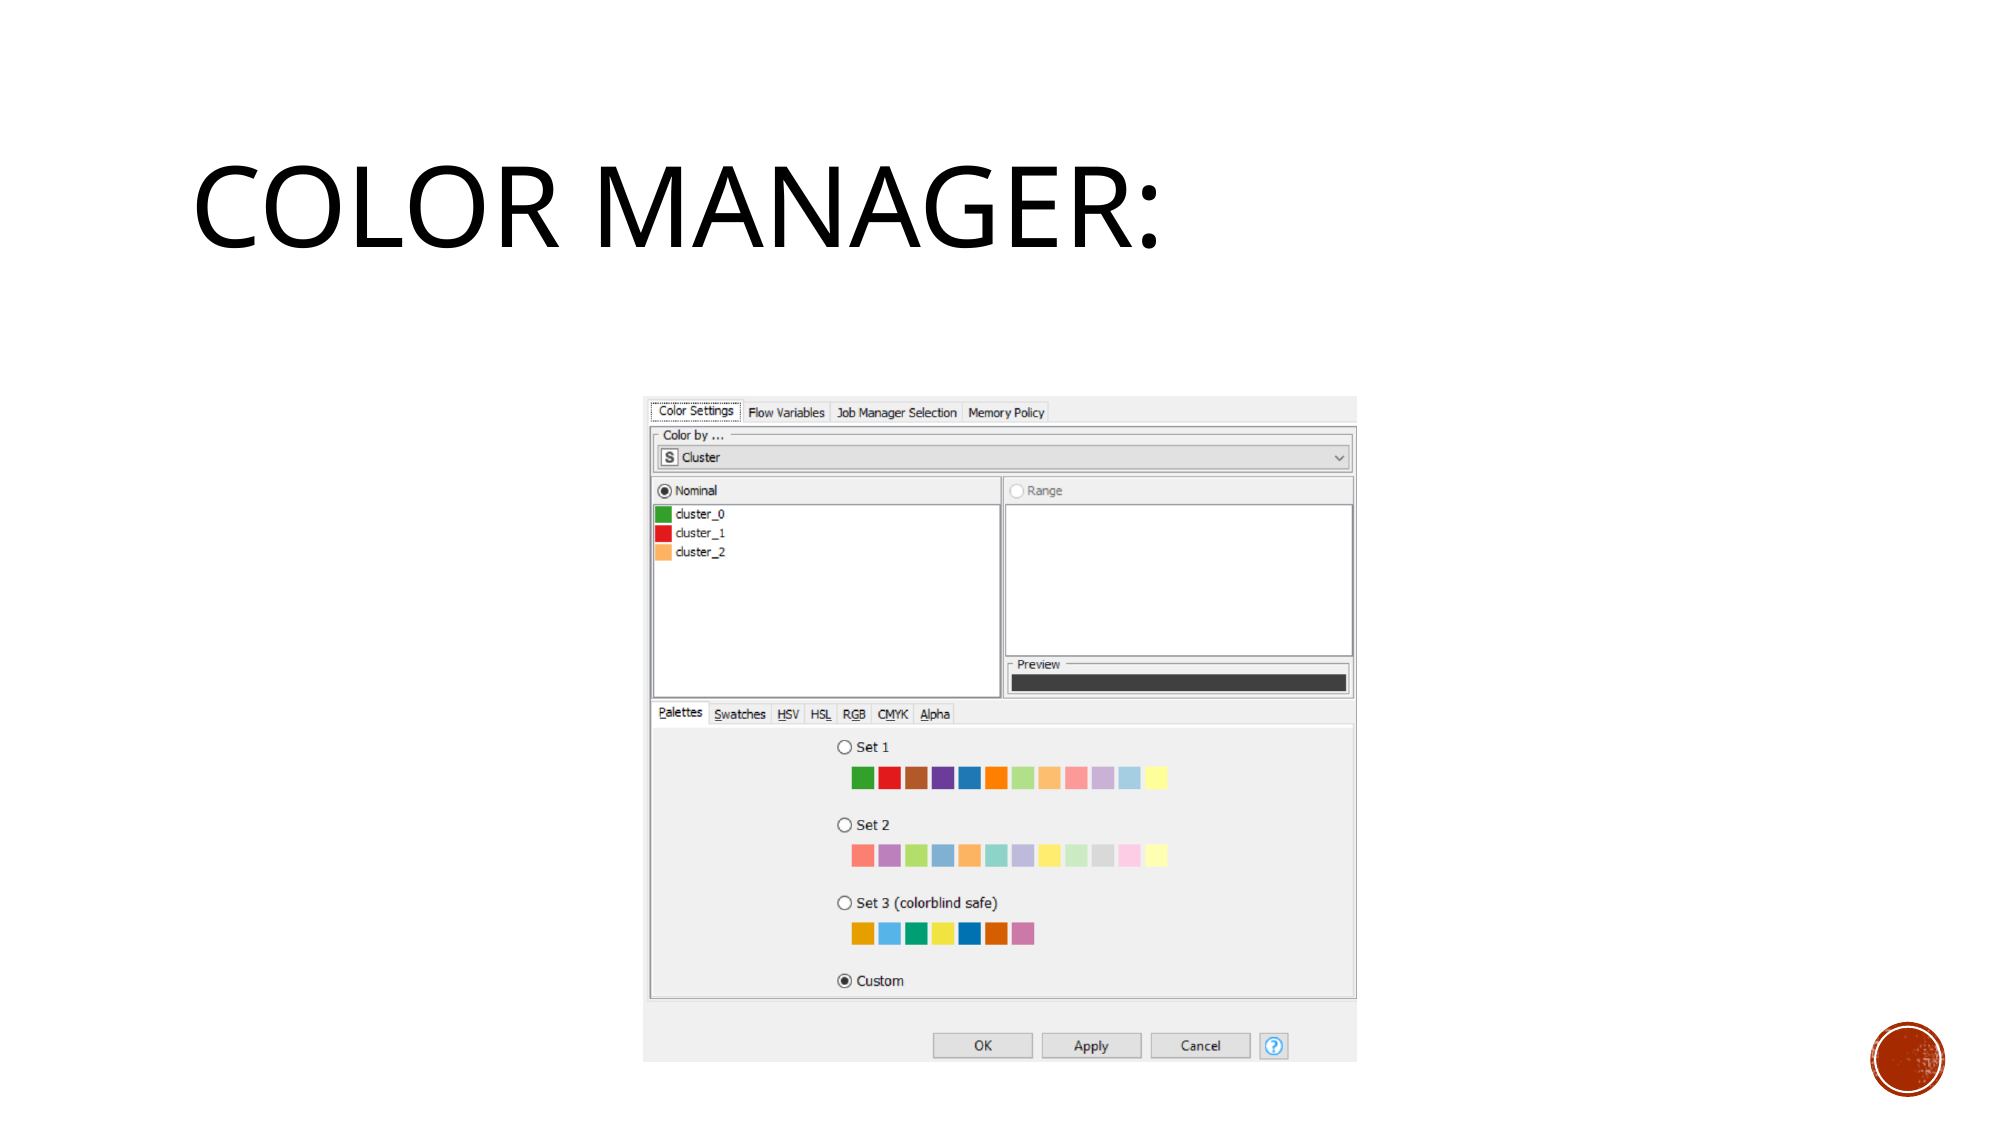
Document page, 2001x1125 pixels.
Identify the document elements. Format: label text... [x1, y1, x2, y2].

title Color manager: [175, 79, 1826, 344]
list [646, 400, 1355, 1060]
